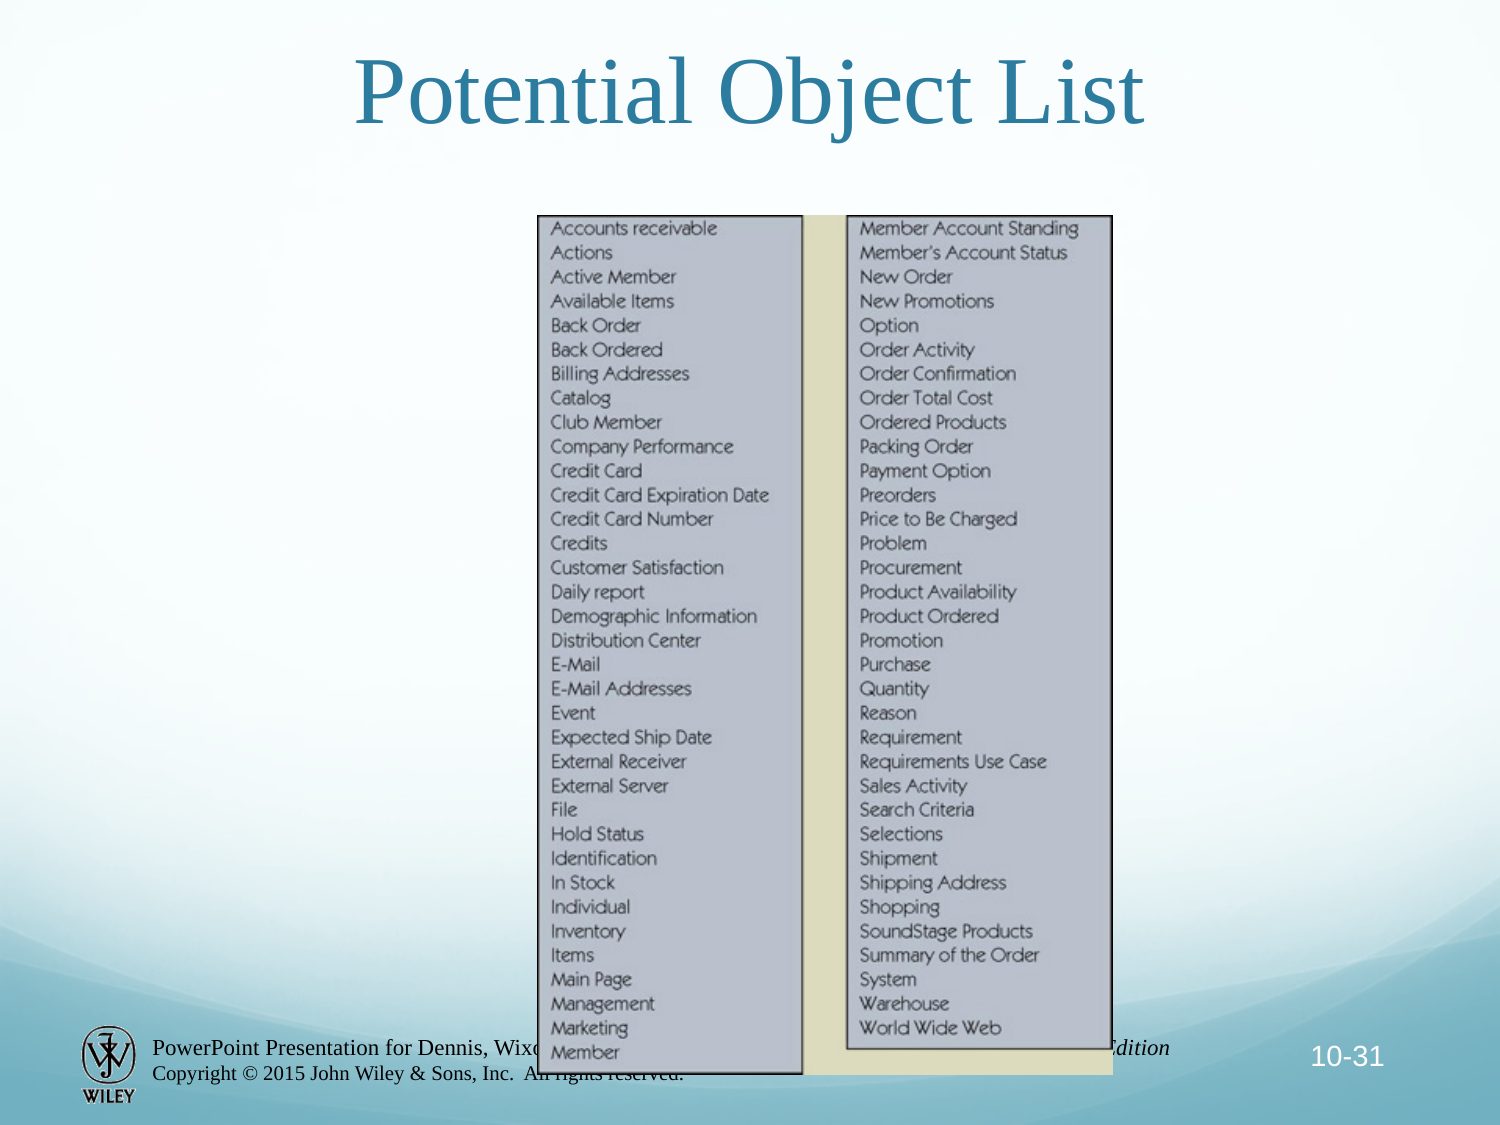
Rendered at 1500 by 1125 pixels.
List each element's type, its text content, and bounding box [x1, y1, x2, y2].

picture [536, 215, 1114, 1076]
title Potential Object List [89, 17, 1410, 151]
slide_number 10-31 [1295, 1029, 1459, 1090]
picture [78, 1024, 138, 1105]
